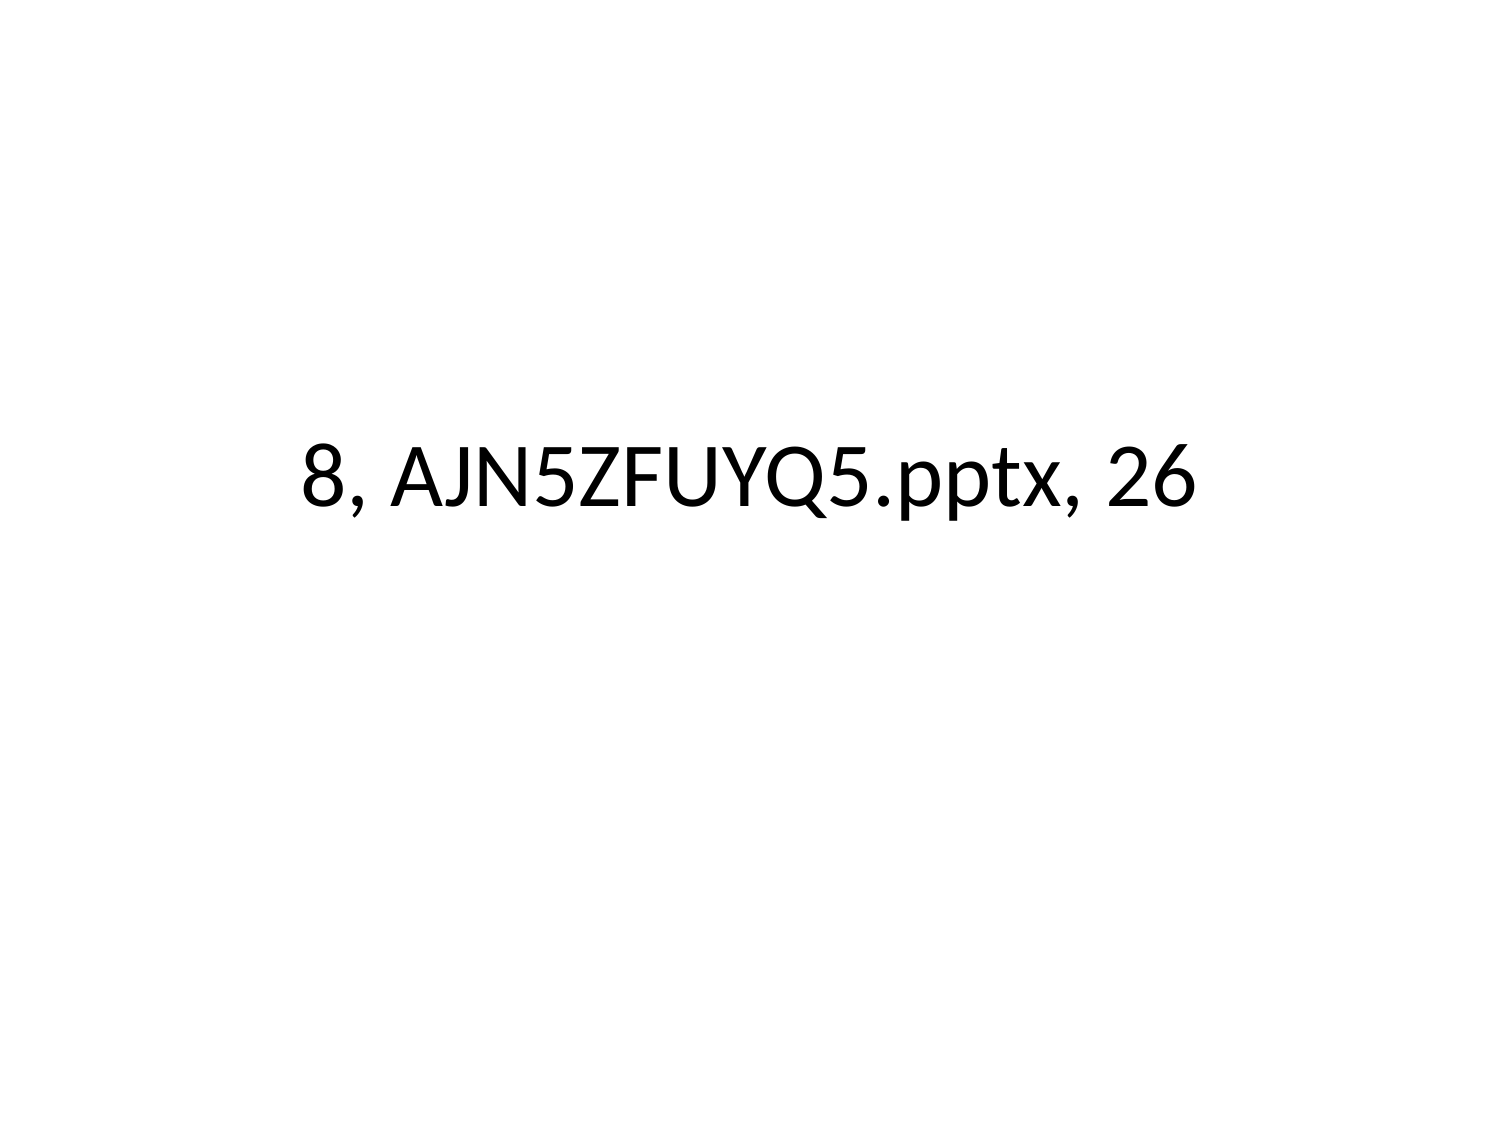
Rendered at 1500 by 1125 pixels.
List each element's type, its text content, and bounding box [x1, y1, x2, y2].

title 8, AJN5ZFUYQ5.pptx, 26 [112, 349, 1388, 591]
